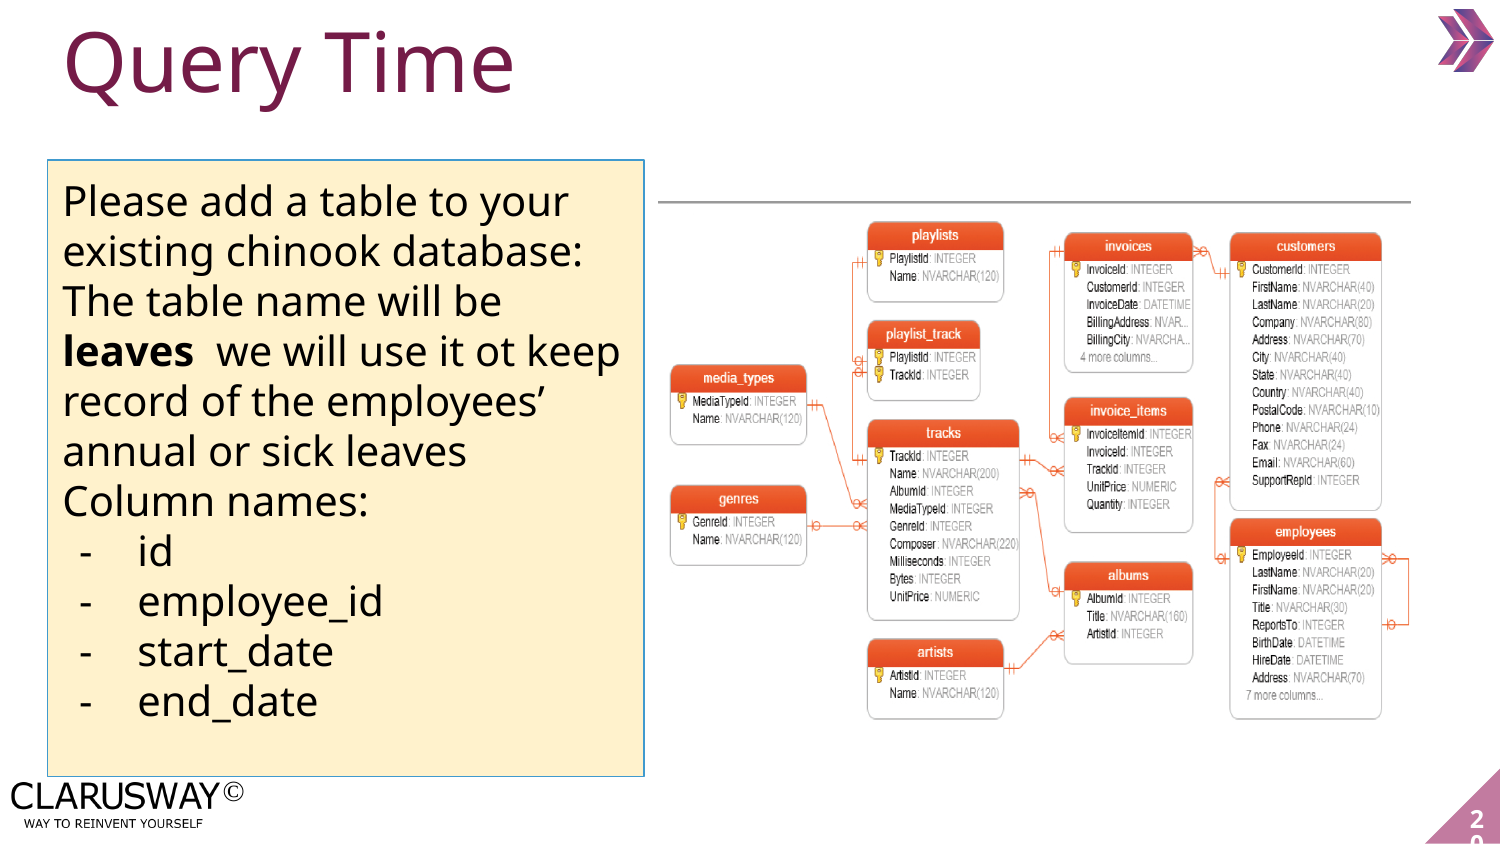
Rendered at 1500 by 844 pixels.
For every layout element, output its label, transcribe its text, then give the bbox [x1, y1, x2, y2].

text_box Please add a table to your existing chinook database: The table name will be leaves we will use it ot keep record of the employees’ annual or sick leaves Column names: id employee_id start_date end_date [47, 160, 645, 777]
picture [11, 782, 220, 828]
picture [1438, 9, 1494, 72]
title Query Time [62, 28, 988, 132]
picture [485, 649, 645, 777]
slide_number 20 [1469, 804, 1494, 838]
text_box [658, 201, 1412, 725]
